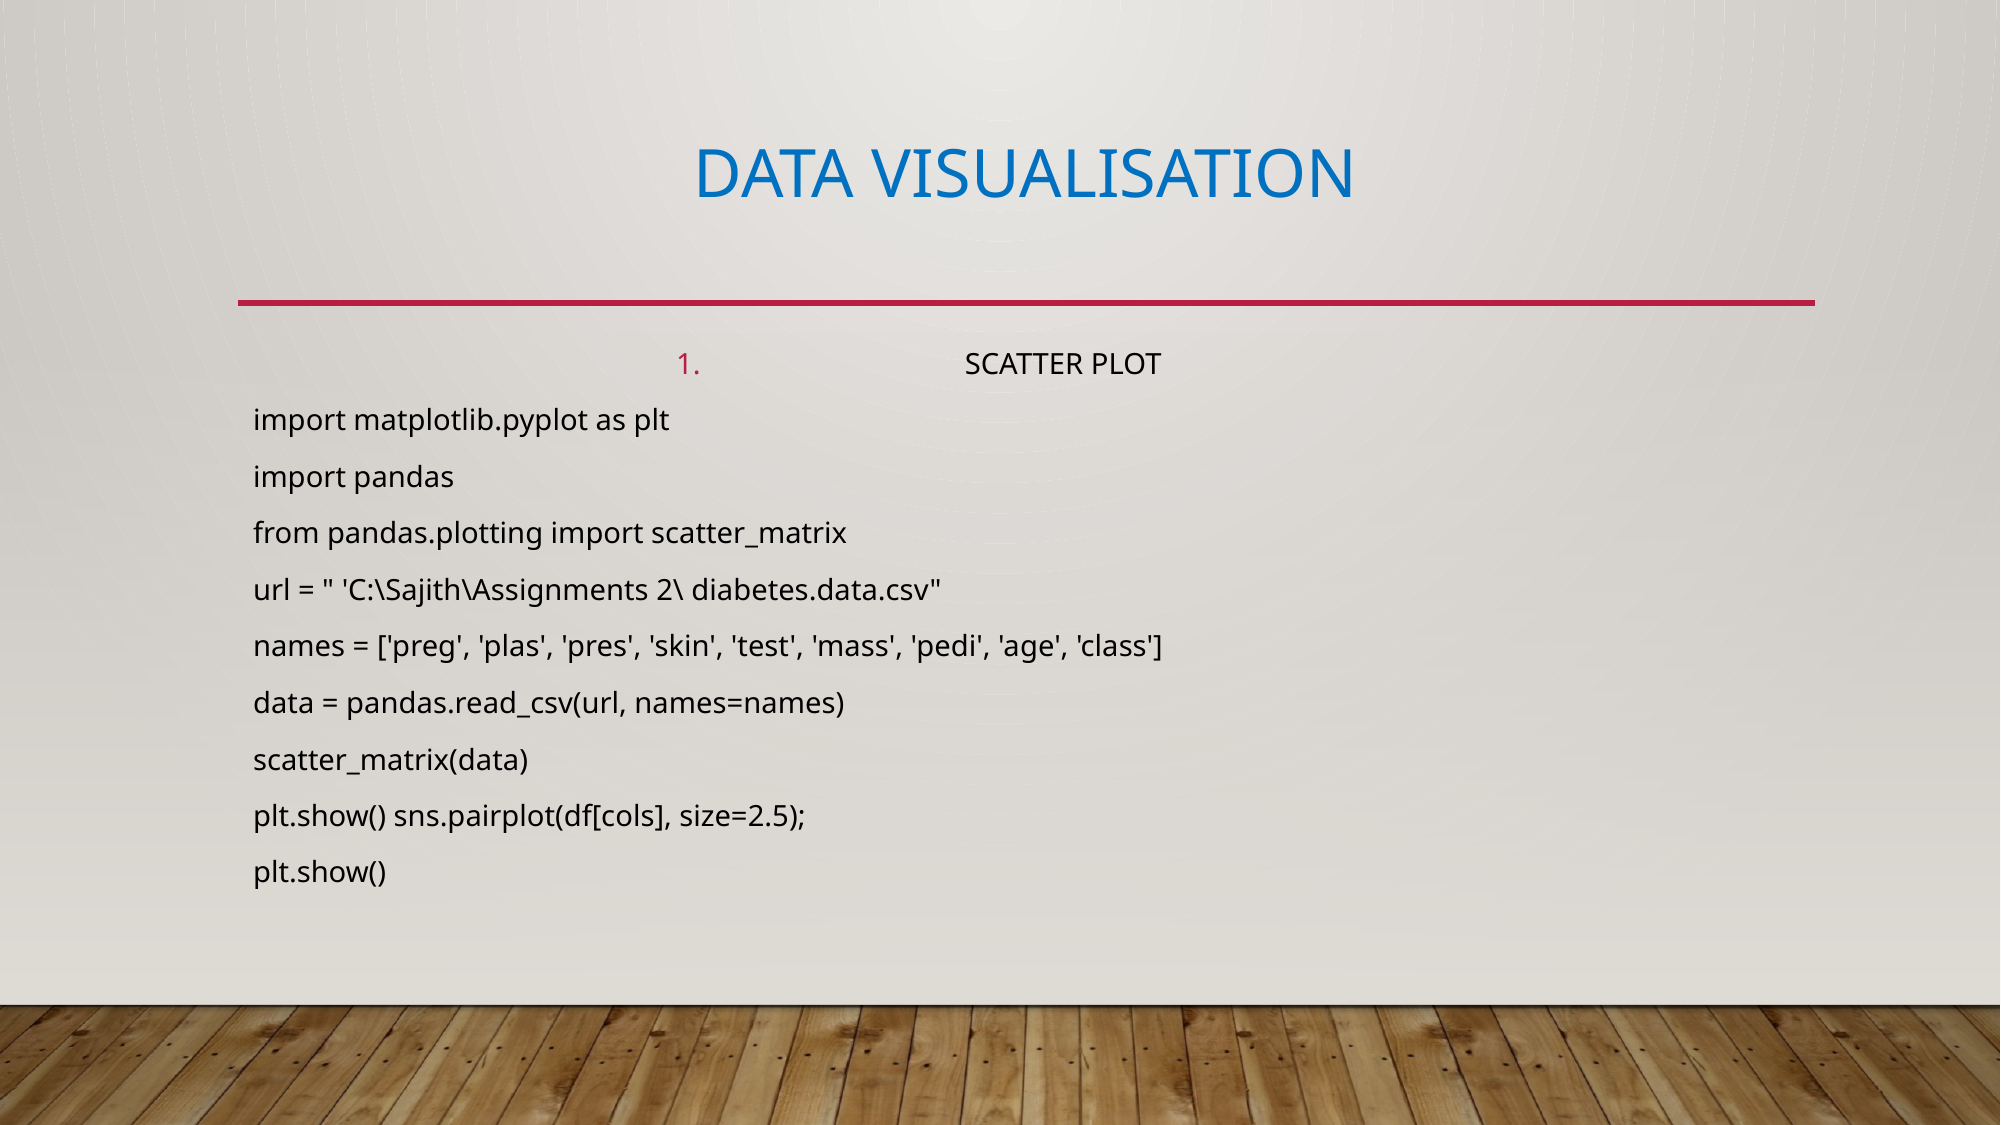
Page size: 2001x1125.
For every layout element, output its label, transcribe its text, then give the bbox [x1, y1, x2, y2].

list SCATTER PLOT import matplotlib.pyplot as plt import pandas from pandas.plotting import scatter_matrix url = " 'C:\Sajith\Assignments 2\ diabetes.data.csv" names = ['preg', 'plas', 'pres', 'skin', 'test', 'mass', 'pedi', 'age', 'class'] data = pandas.read_csv(url, names=names) scatter_matrix(data) plt.show() sns.pairplot(df[cols], size=2.5); plt.show() [238, 330, 1814, 897]
title DATA VISUALISATION [238, 131, 1814, 305]
picture [0, 1005, 2000, 1125]
